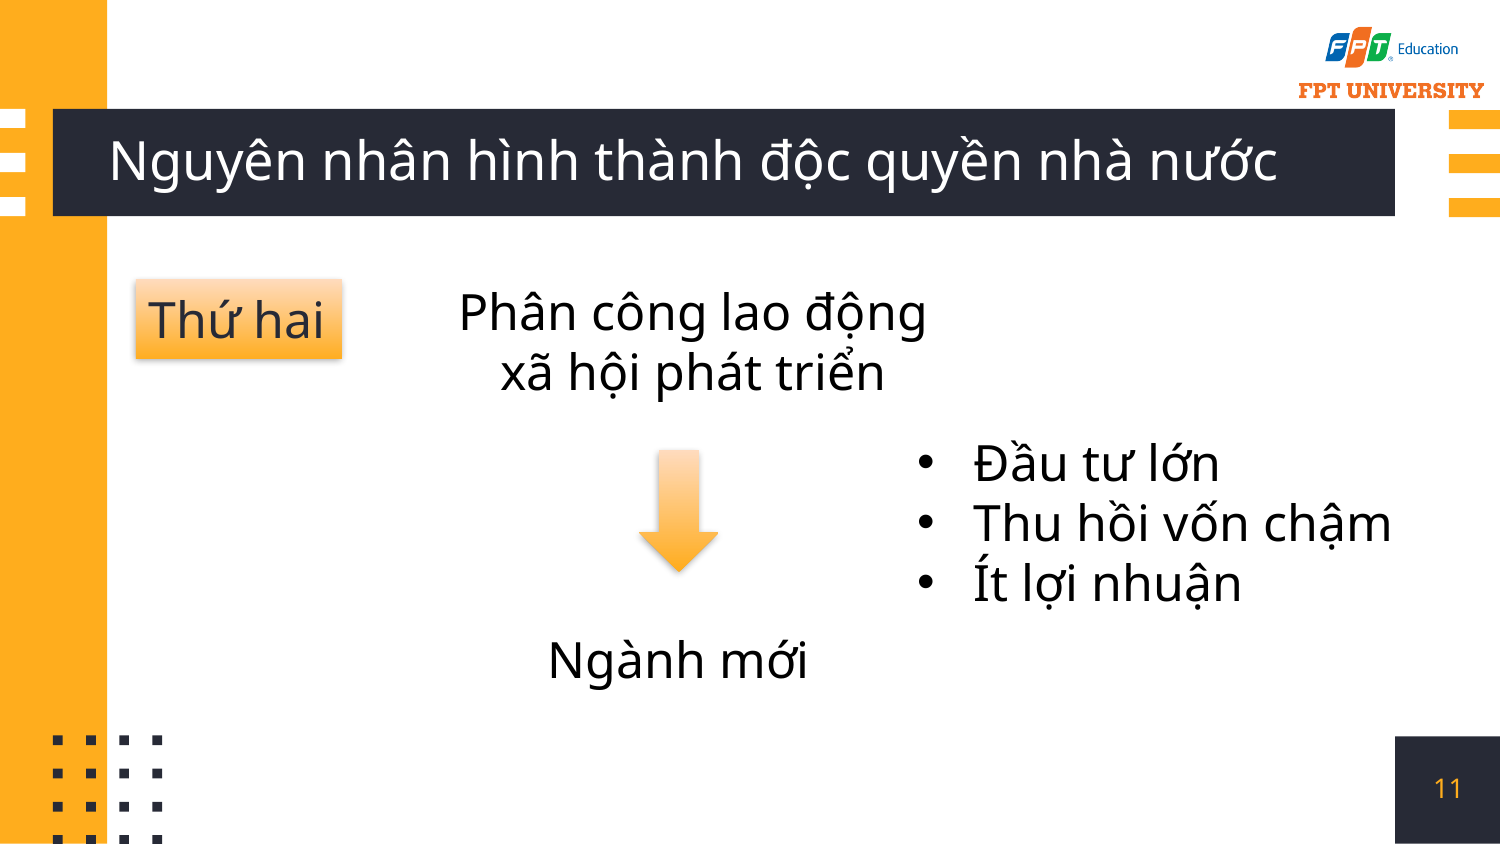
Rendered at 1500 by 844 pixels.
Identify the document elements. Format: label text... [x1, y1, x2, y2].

text_box Ngành mới [417, 621, 941, 696]
text_box Đầu tư lớn Thu hồi vốn chậm Ít lợi nhuận [902, 424, 1409, 620]
title Nguyên nhân hình thành độc quyền nhà nước [108, 108, 1396, 217]
slide_number 11 [1395, 736, 1500, 844]
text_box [431, 272, 956, 573]
picture [1291, 12, 1492, 113]
list Thứ hai [135, 279, 342, 359]
